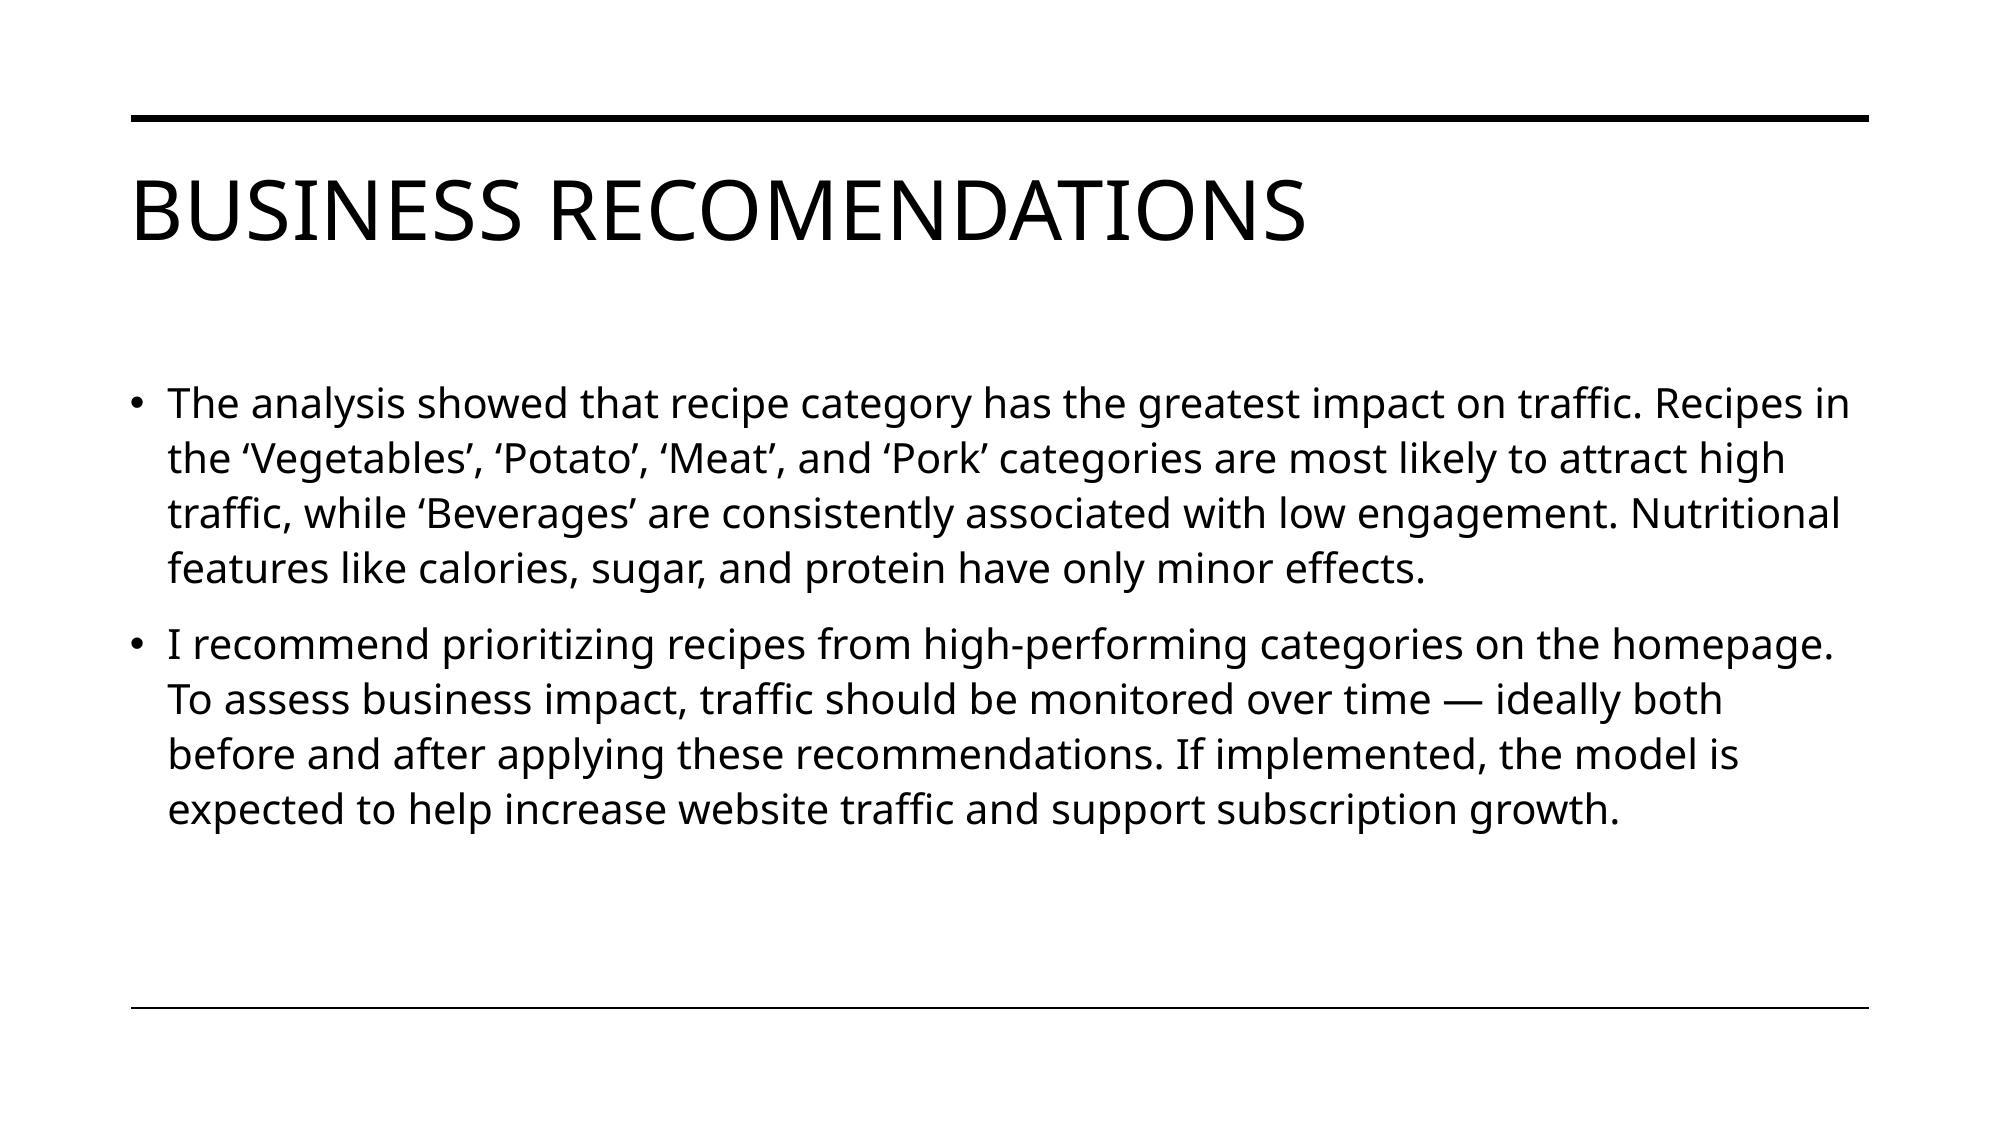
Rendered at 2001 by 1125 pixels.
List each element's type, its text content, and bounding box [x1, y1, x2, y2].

list The analysis showed that recipe category has the greatest impact on traffic. Recipes in the ‘Vegetables’, ‘Potato’, ‘Meat’, and ‘Pork’ categories are most likely to attract high traffic, while ‘Beverages’ are consistently associated with low engagement. Nutritional features like calories, sugar, and protein have only minor effects. I recommend prioritizing recipes from high-performing categories on the homepage. To assess business impact, traffic should be monitored over time — ideally both before and after applying these recommendations. If implemented, the model is expected to help increase website traffic and support subscription growth. [114, 364, 1869, 978]
title Business recomendations [114, 149, 1869, 364]
